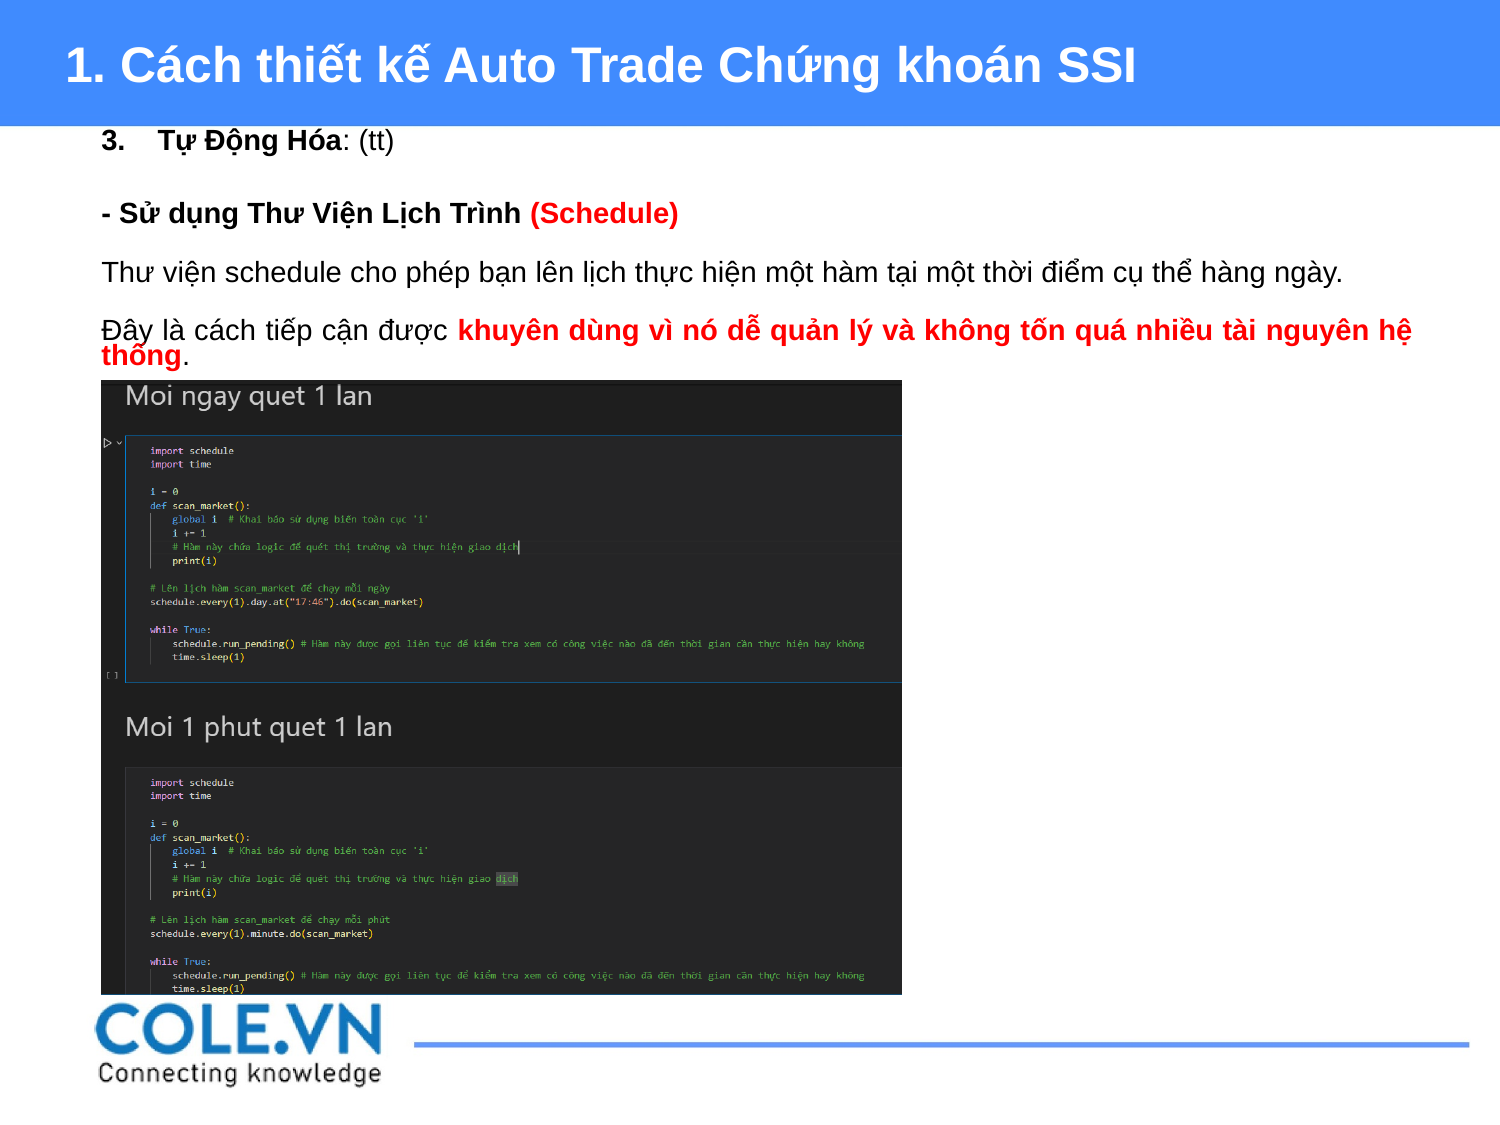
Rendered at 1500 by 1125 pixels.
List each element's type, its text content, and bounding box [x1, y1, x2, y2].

text_box Tự Động Hóa: (tt) - Sử dụng Thư Viện Lịch Trình (Schedule) Thư viện schedule cho phép bạn lên lịch thực hiện một hàm tại một thời điểm cụ thể hàng ngày. Đây là cách tiếp cận được khuyên dùng vì nó dễ quản lý và không tốn quá nhiều tài nguyên hệ thống. [69, 101, 1429, 670]
text_box 1. Cách thiết kế Auto Trade Chứng khoán SSI [49, 25, 1177, 101]
picture [0, 0, 1500, 1125]
